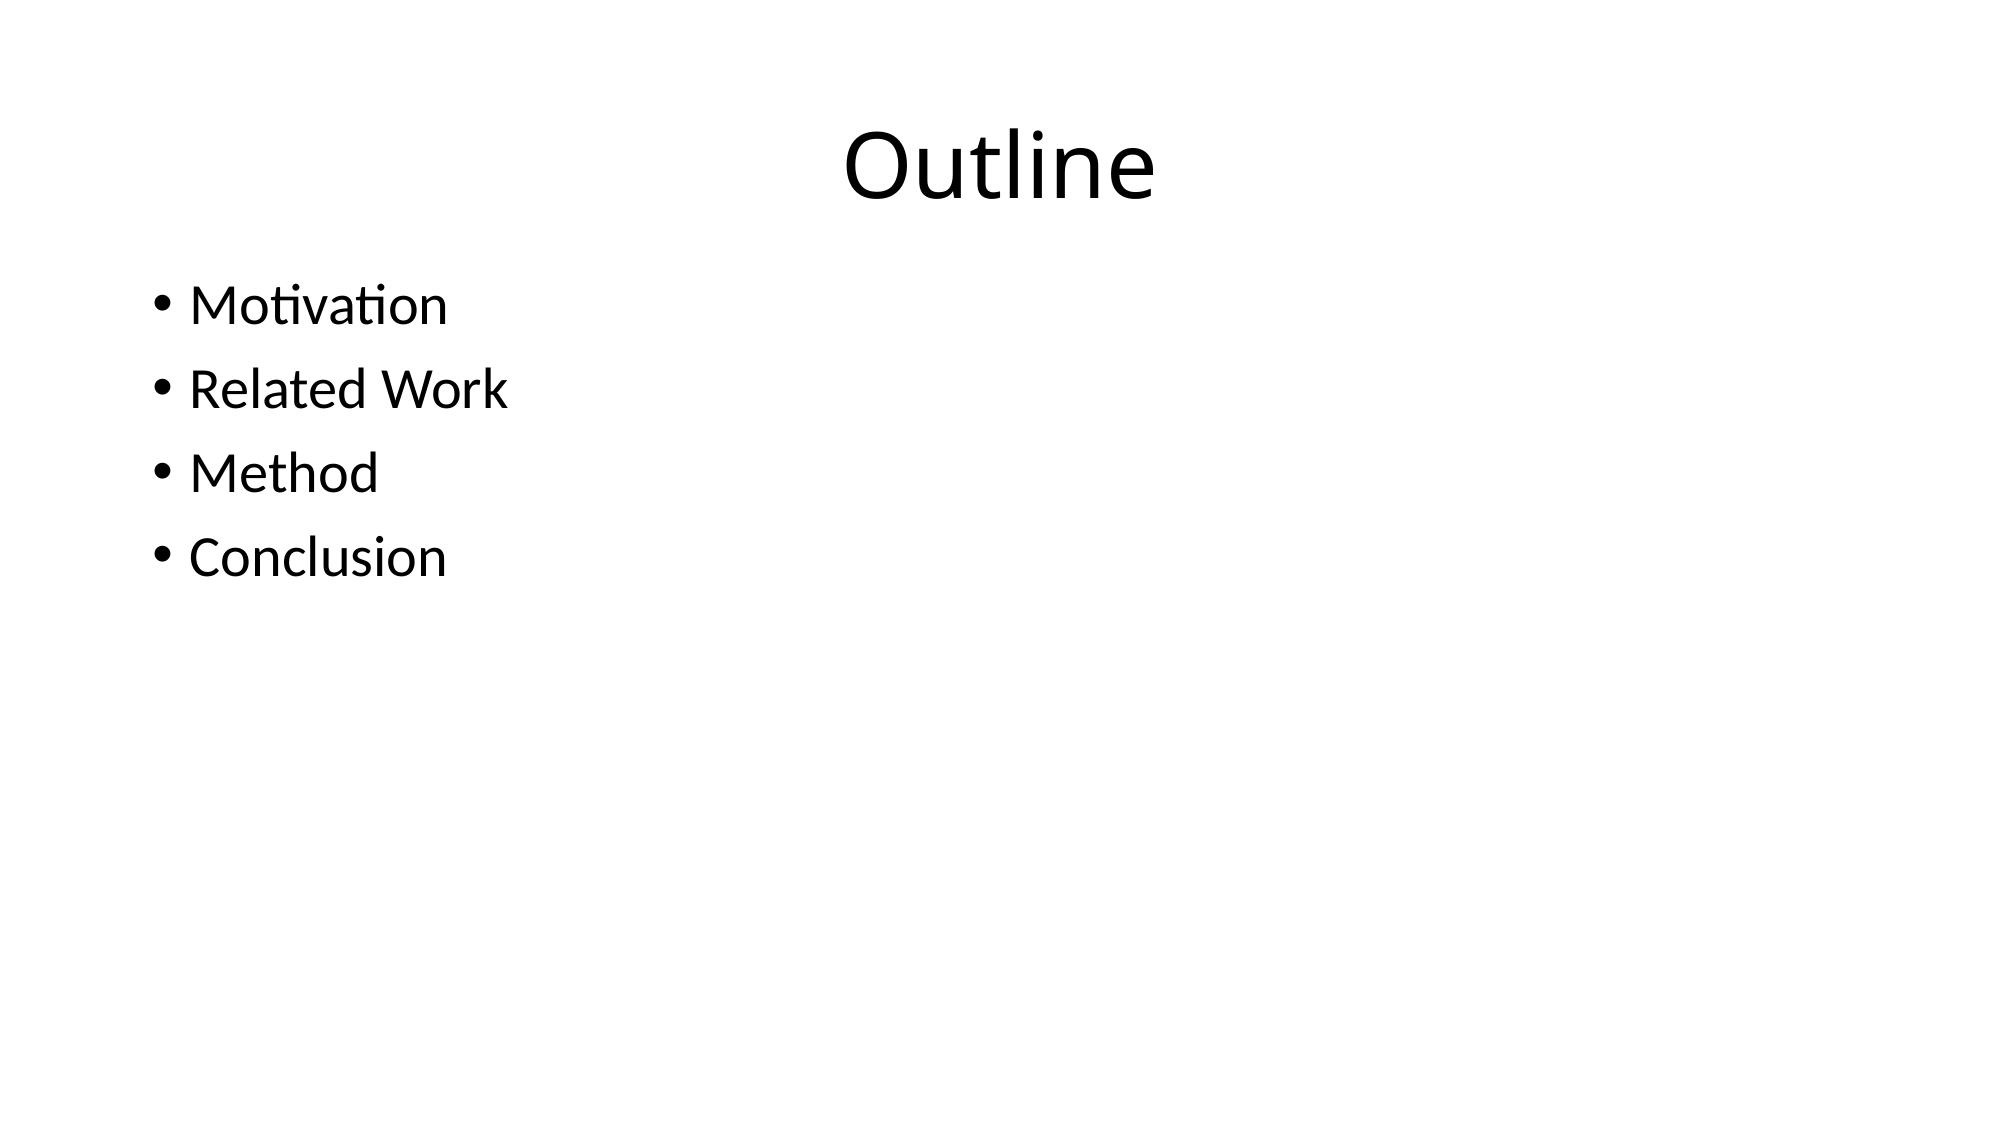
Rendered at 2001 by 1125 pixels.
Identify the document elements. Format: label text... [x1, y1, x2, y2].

title Outline [137, 59, 1863, 278]
list Motivation Related Work Method Conclusion [137, 266, 1659, 858]
